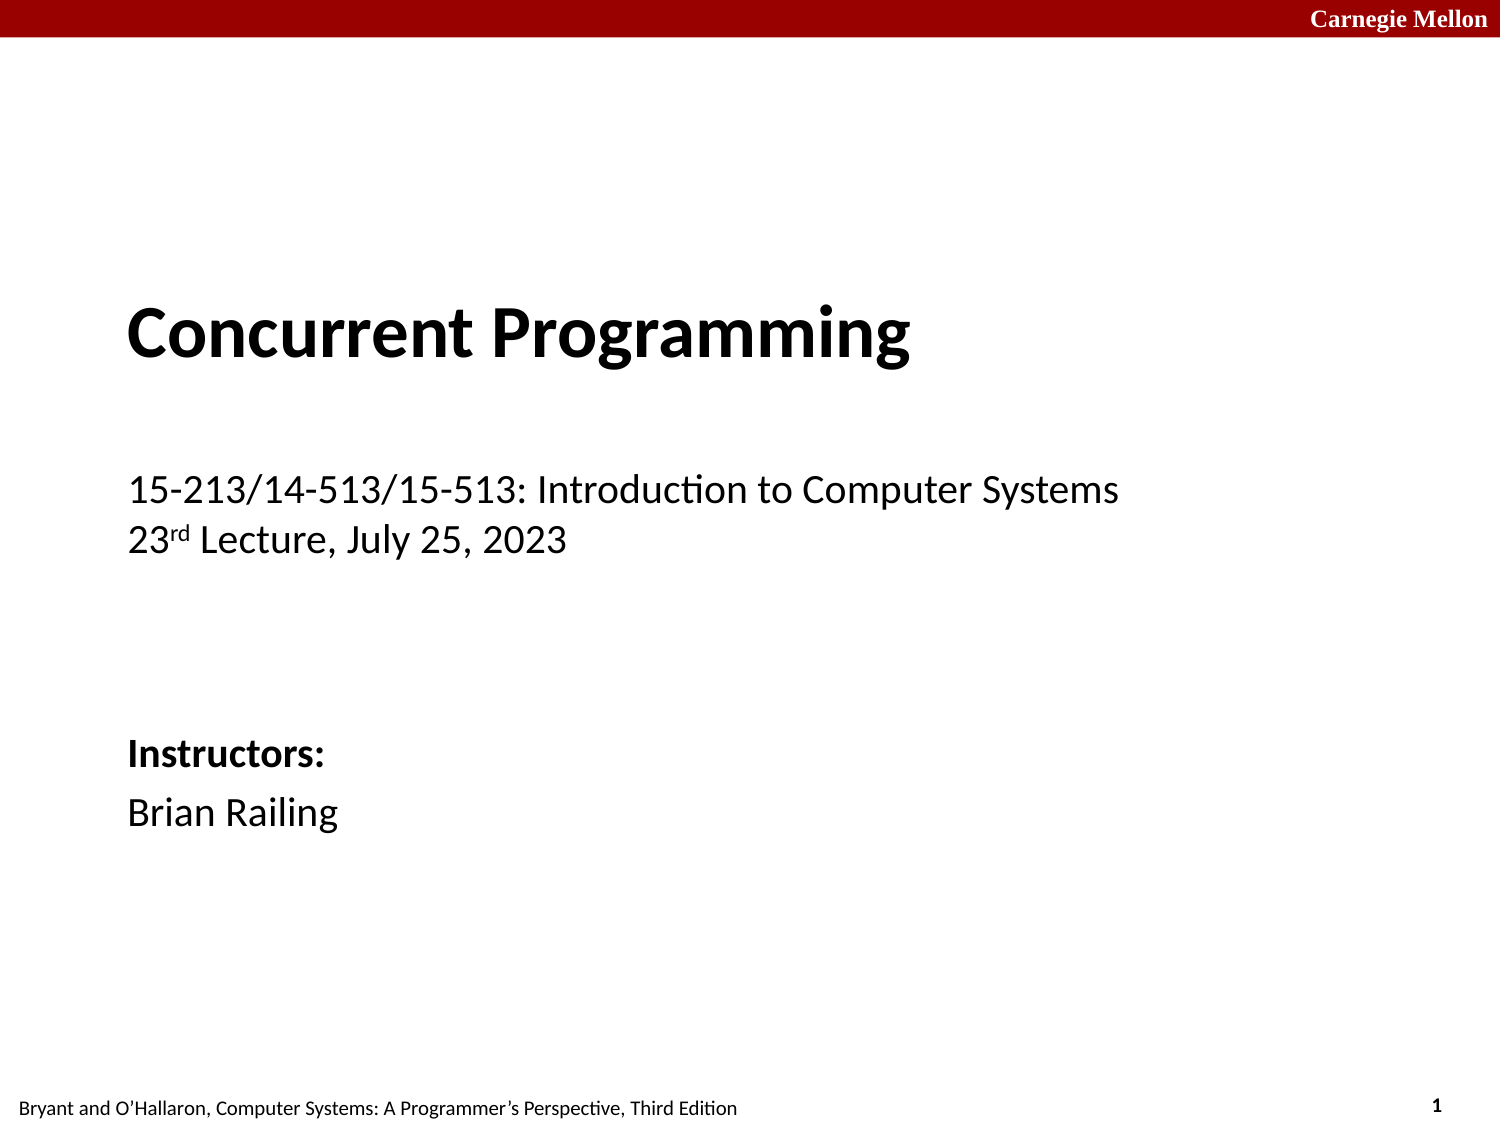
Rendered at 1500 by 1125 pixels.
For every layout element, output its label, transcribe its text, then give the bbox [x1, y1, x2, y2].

title Concurrent Programming 15-213/14-513/15-513: Introduction to Computer Systems 23rd Lecture, July 25, 2023 [112, 262, 1388, 583]
text_box Instructors: Brian Railing [112, 718, 869, 843]
